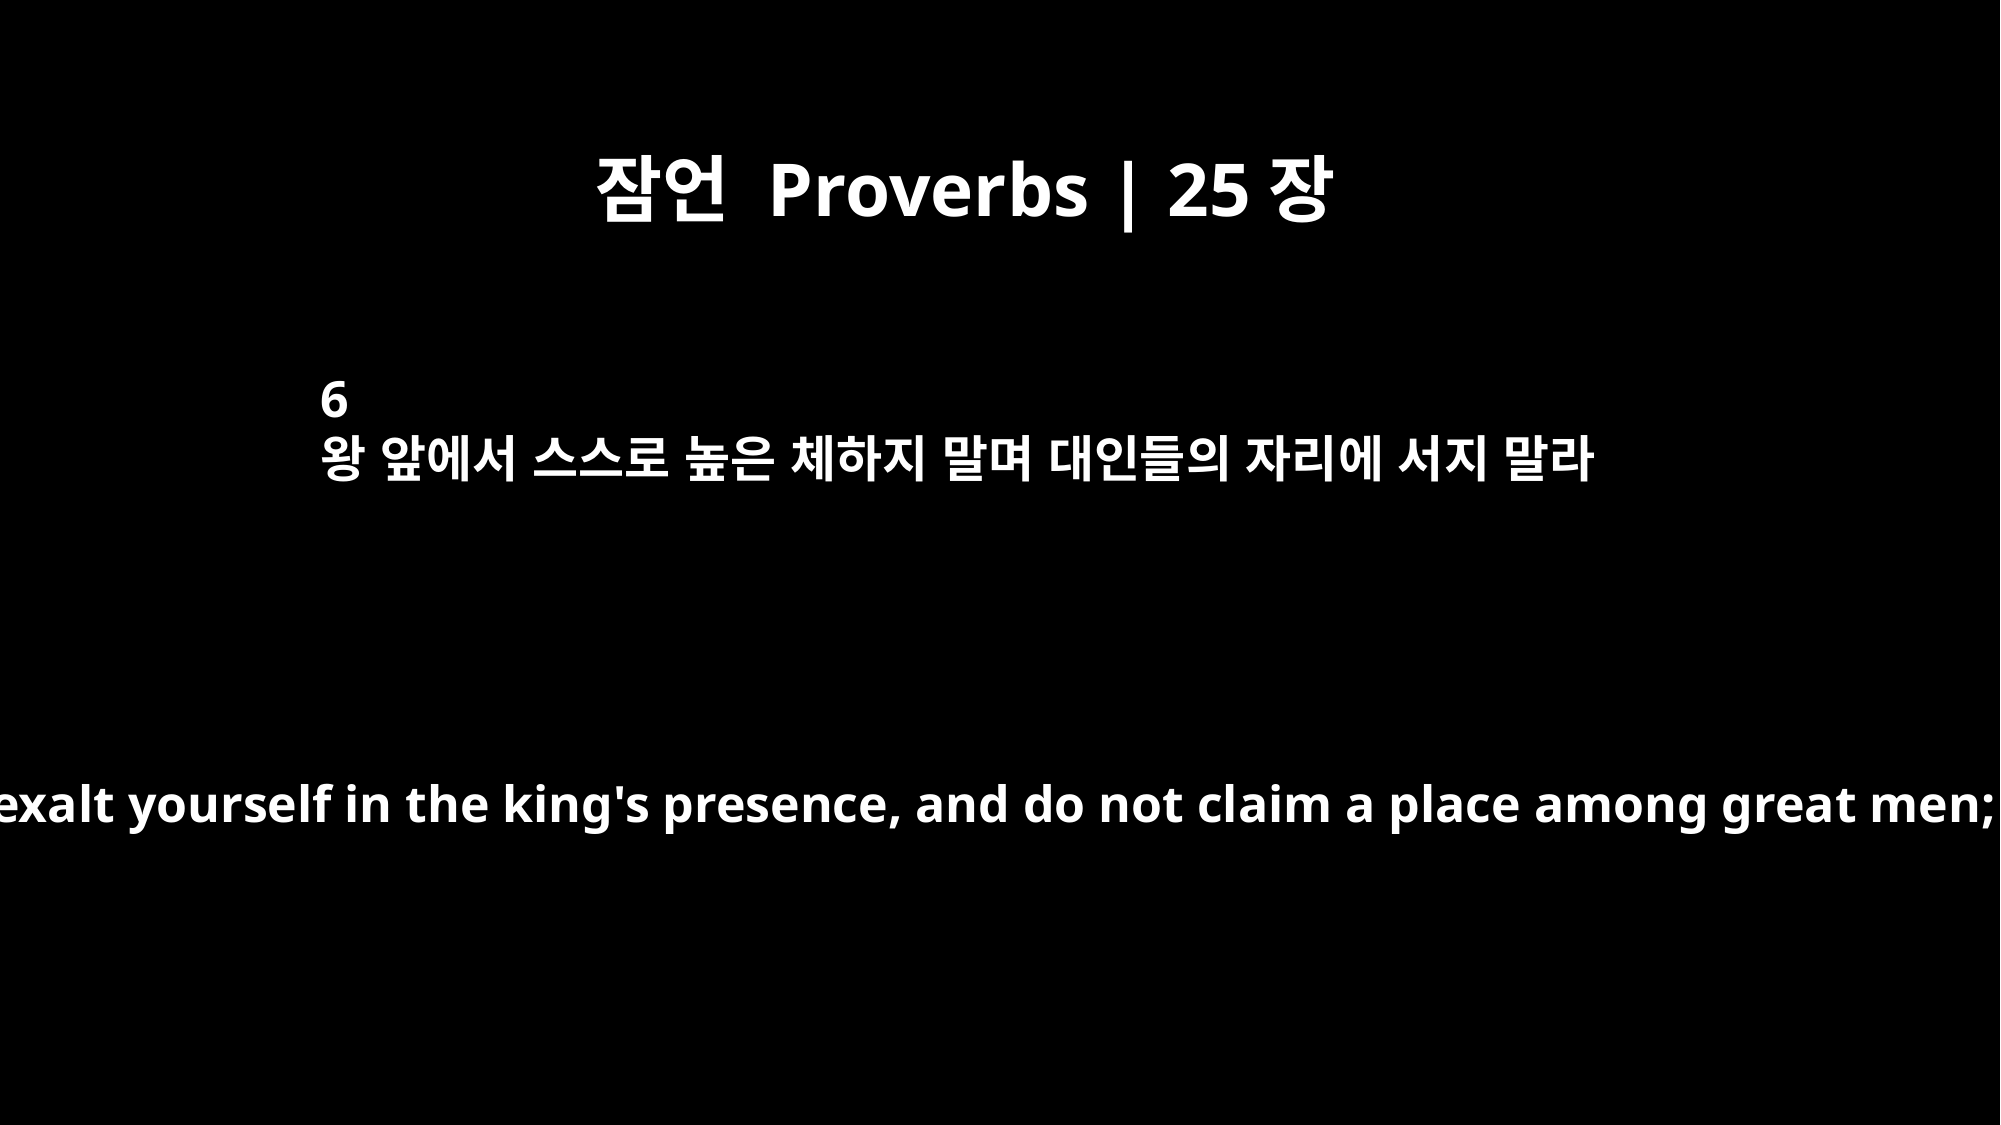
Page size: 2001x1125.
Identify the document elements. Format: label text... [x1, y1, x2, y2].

text_box 잠언 Proverbs | 25장 [580, 136, 1352, 239]
text_box Do not exalt yourself in the king's presence, and do not claim a place among great men; [0, 764, 2000, 840]
text_box 6 왕 앞에서 스스로 높은 체하지 말며 대인들의 자리에 서지 말라 [305, 359, 1612, 495]
